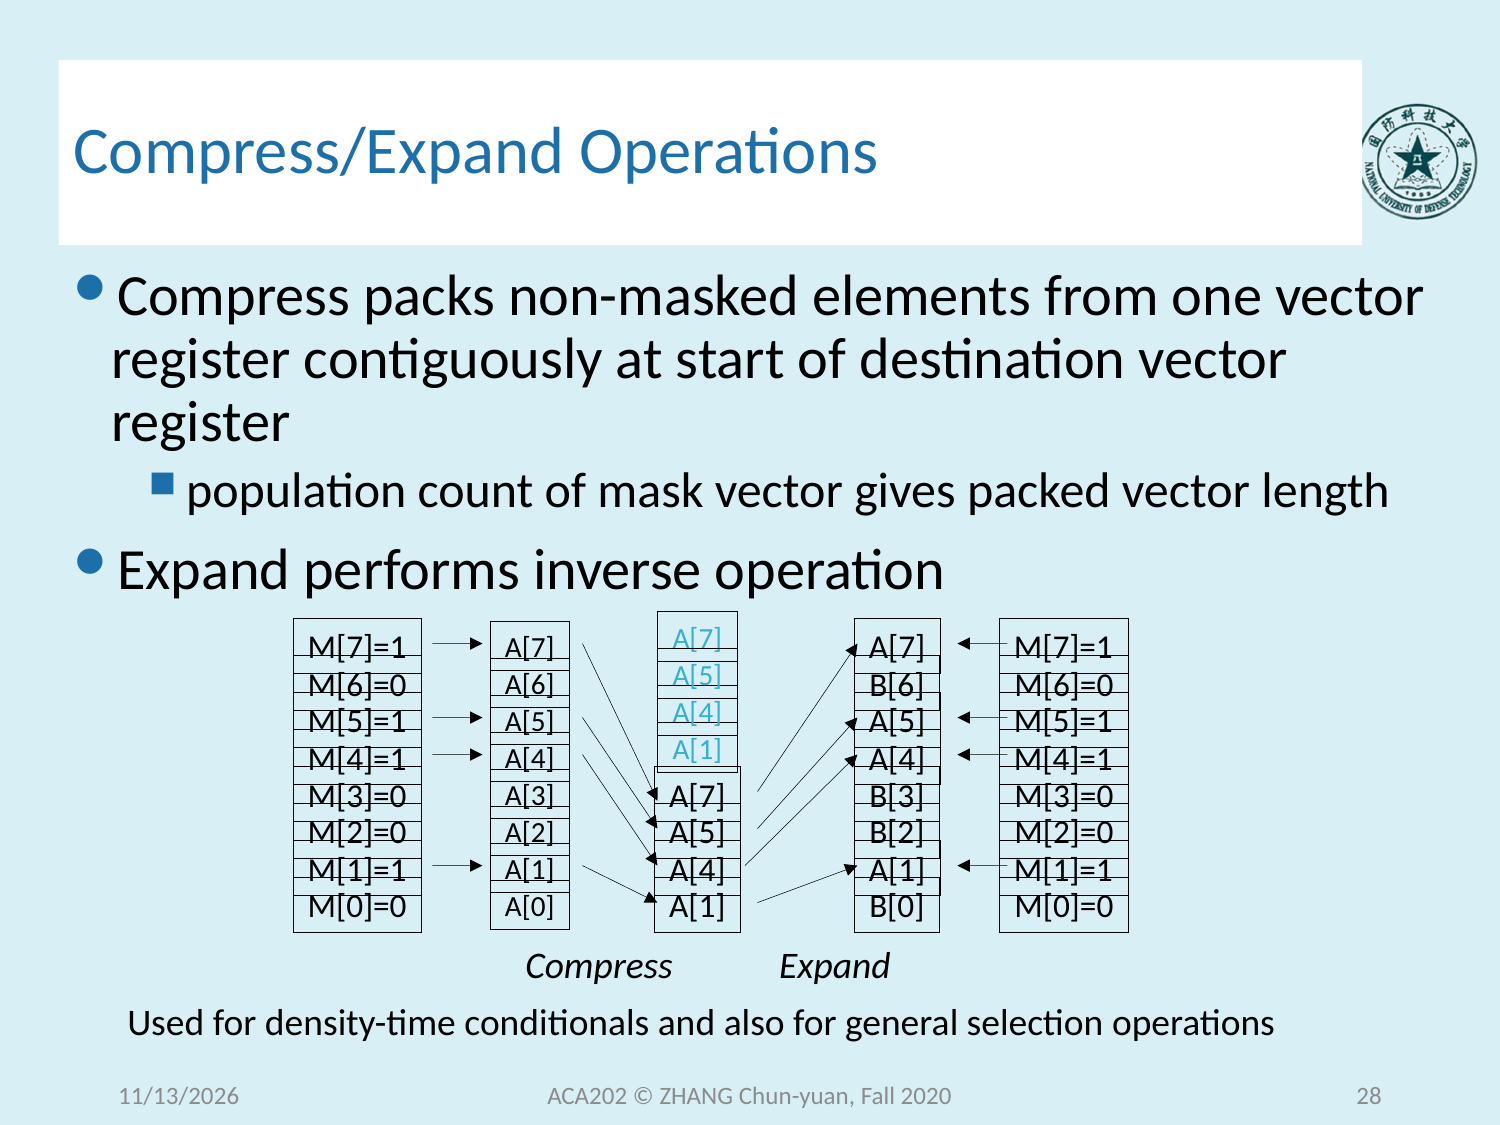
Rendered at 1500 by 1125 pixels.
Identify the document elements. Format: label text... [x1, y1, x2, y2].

list Compress packs non-masked elements from one vector register contiguously at start of destination vector register population count of mask vector gives packed vector length Expand performs inverse operation [58, 257, 1442, 1055]
title Compress/Expand Operations [58, 59, 1363, 245]
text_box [292, 611, 1130, 992]
footer ACA202 © ZHANG Chun-yuan, Fall 2020 [496, 1064, 1004, 1125]
slide_number 28 [1059, 1064, 1397, 1125]
text_box Used for density-time conditionals and also for general selection operations [112, 990, 1375, 1050]
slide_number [103, 1064, 441, 1125]
picture [1363, 102, 1480, 224]
